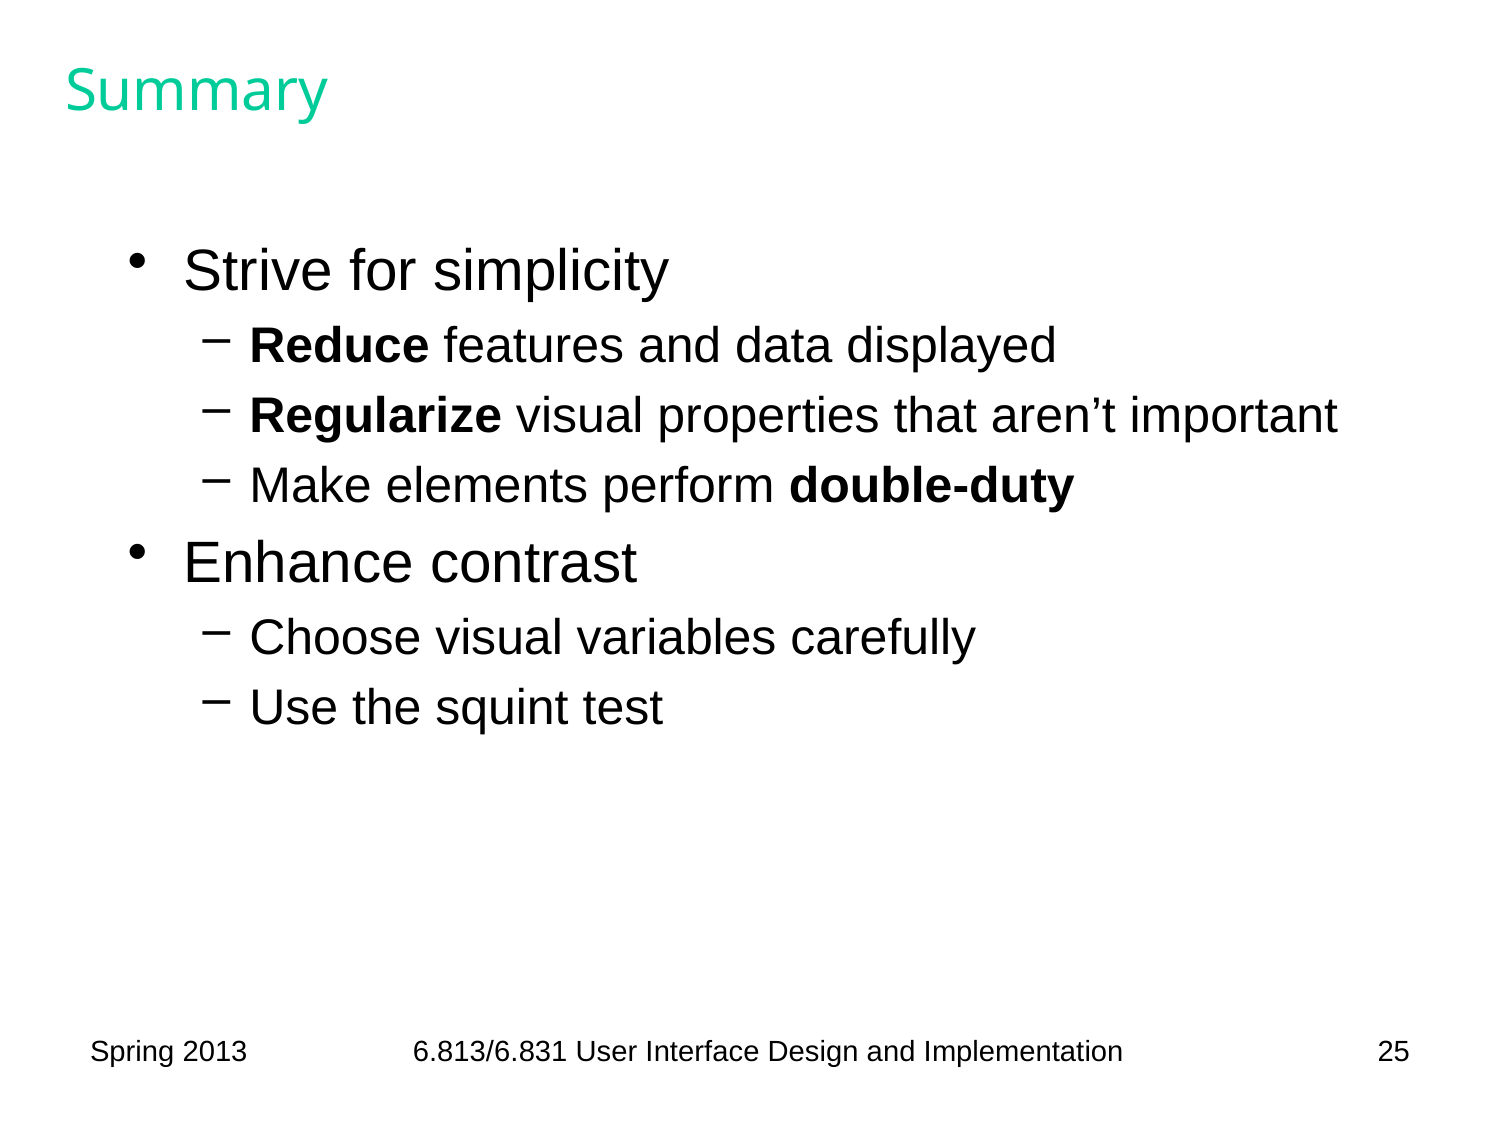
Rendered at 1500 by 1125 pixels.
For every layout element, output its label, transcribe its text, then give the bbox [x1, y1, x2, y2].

title Summary [49, 24, 1438, 151]
list Strive for simplicity Reduce features and data displayed Regularize visual properties that aren’t important Make elements perform double-duty Enhance contrast Choose visual variables carefully Use the squint test [112, 224, 1388, 1001]
slide_number Spring 2013 [74, 1024, 301, 1103]
footer 6.813/6.831 User Interface Design and Implementation [312, 1024, 1226, 1103]
slide_number 25 [1237, 1024, 1426, 1103]
